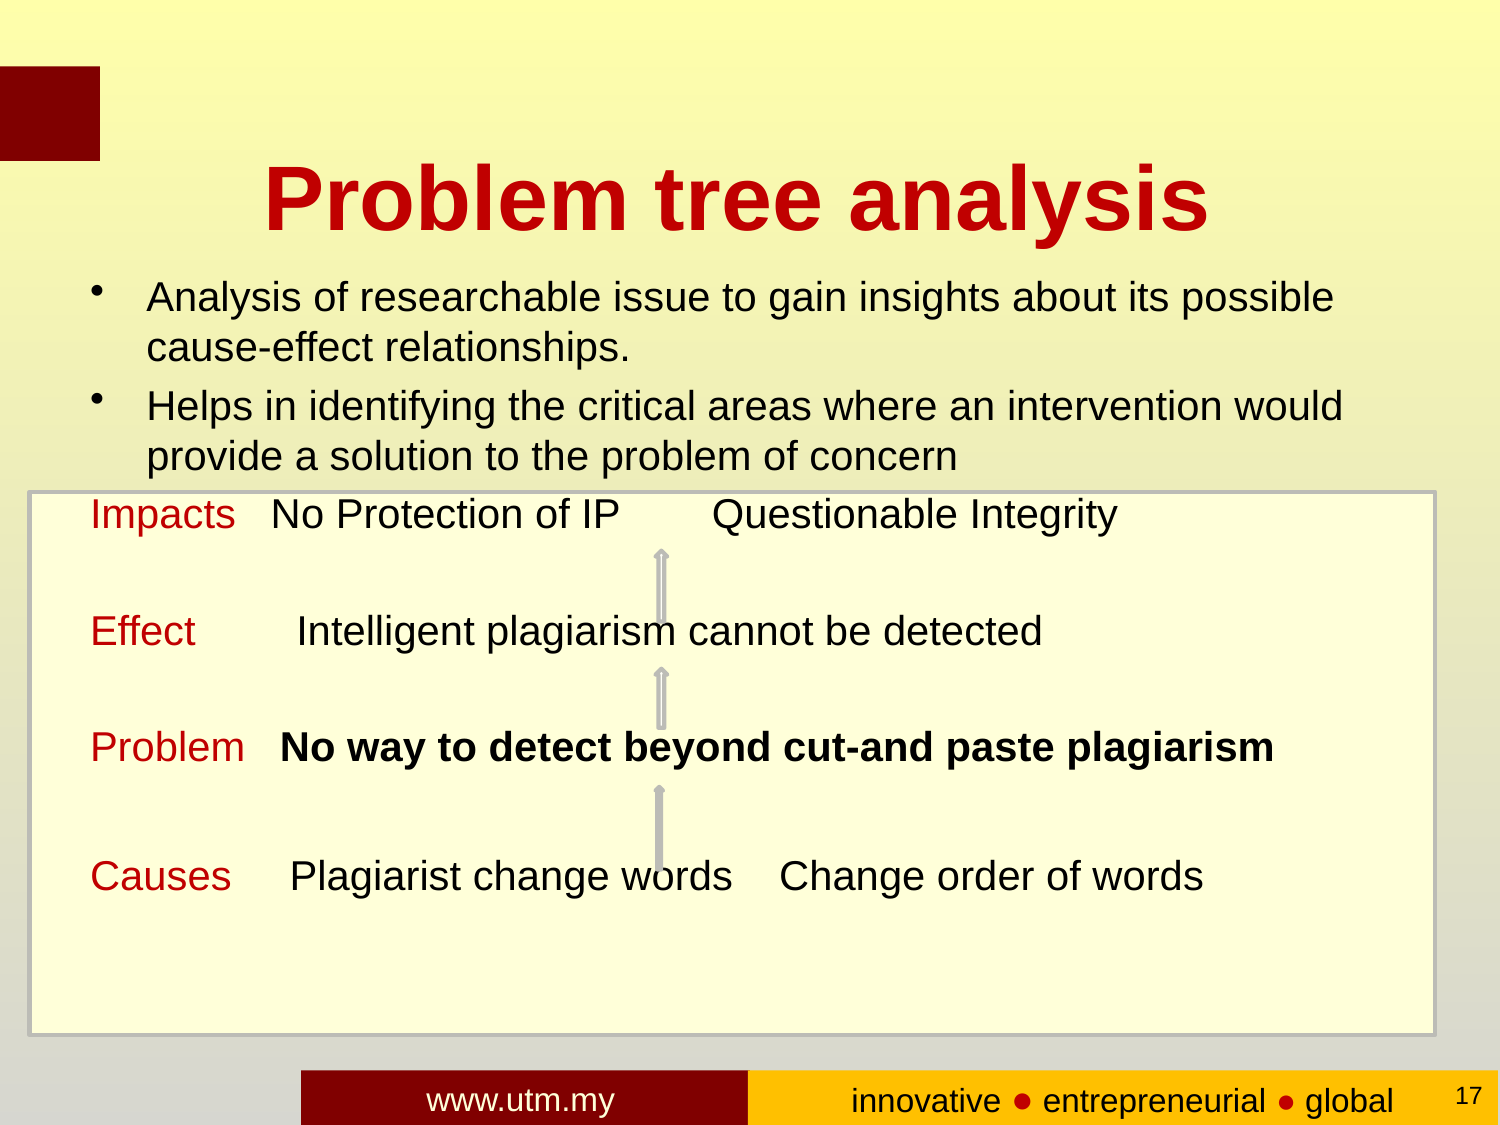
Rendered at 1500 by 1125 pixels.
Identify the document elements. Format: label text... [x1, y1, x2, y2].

text_box [27, 490, 1437, 1037]
text_box [653, 548, 670, 624]
list Analysis of researchable issue to gain insights about its possible cause-effect relationships. Helps in identifying the critical areas where an intervention would provide a solution to the problem of concern Impacts No Protection of IP Questionable Integrity Effect Intelligent plagiarism cannot be detected Problem No way to detect beyond cut-and paste plagiarism Causes Plagiarist change words Change order of words [74, 262, 1426, 540]
text_box [653, 666, 670, 730]
title Problem tree analysis [112, 99, 1388, 262]
text_box [653, 784, 665, 872]
